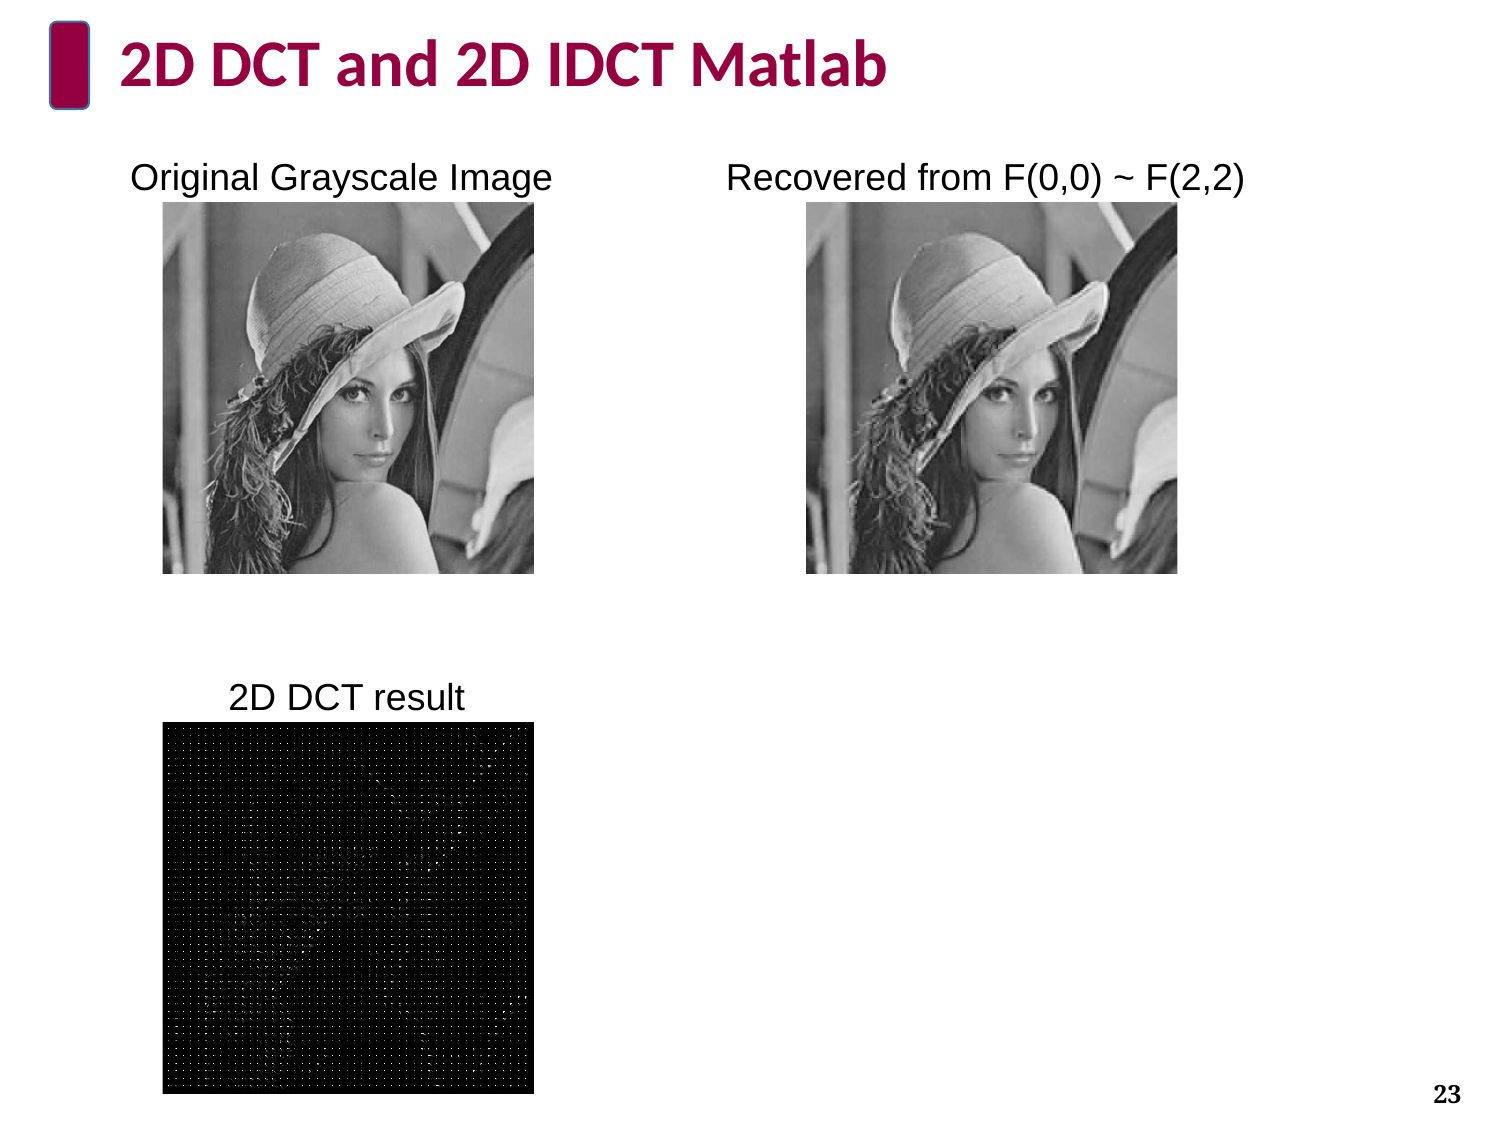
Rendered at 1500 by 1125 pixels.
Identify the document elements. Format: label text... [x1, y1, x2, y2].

slide_number 23 [1384, 1065, 1500, 1125]
picture [122, 143, 1248, 1107]
title 2D DCT and 2D IDCT Matlab [105, 21, 1500, 209]
